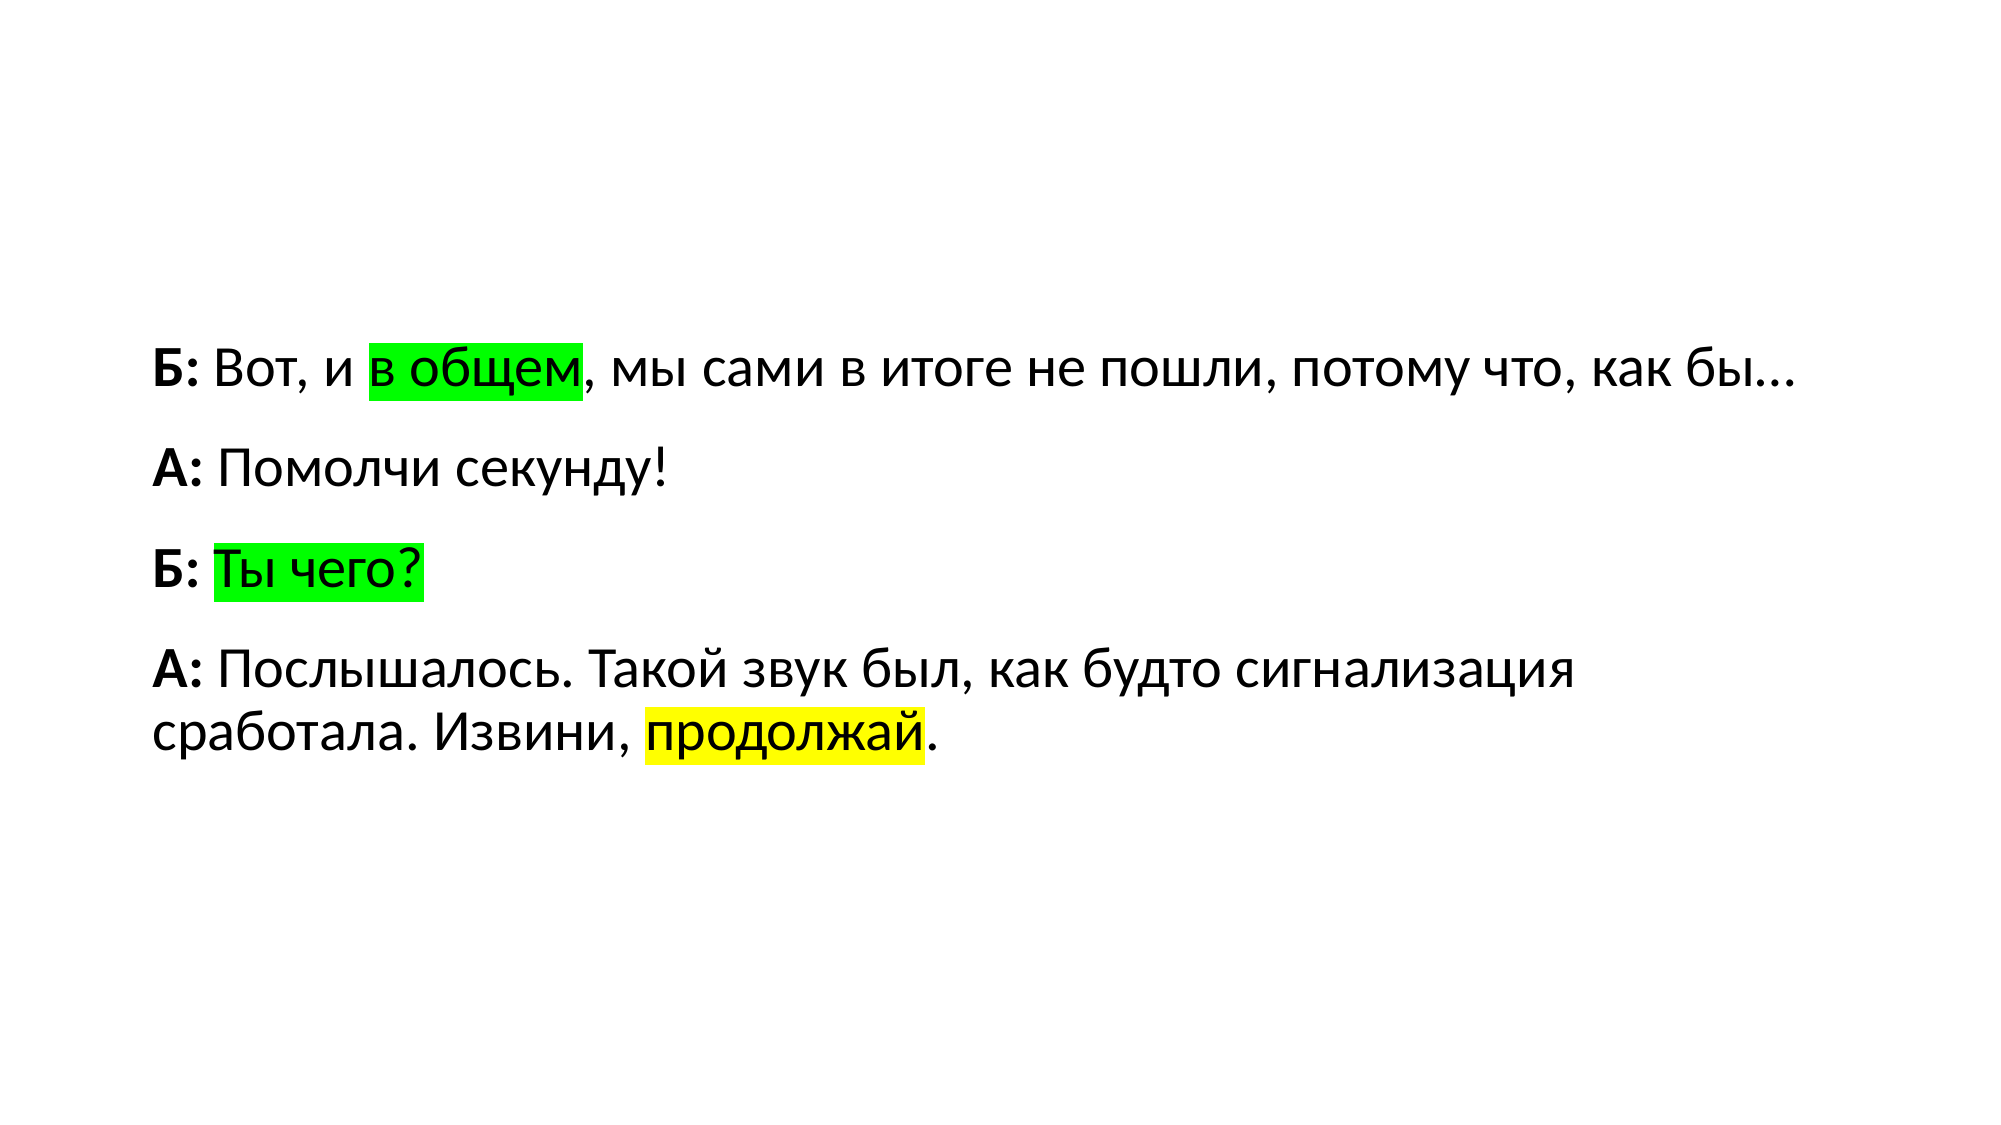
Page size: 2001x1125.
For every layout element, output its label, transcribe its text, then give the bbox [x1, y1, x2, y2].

list Б: Вот, и в общем, мы сами в итоге не пошли, потому что, как бы… А: Помолчи секунду! Б: Ты чего? А: Послышалось. Такой звук был, как будто сигнализация сработала. Извини, продолжай. [137, 85, 1863, 1014]
